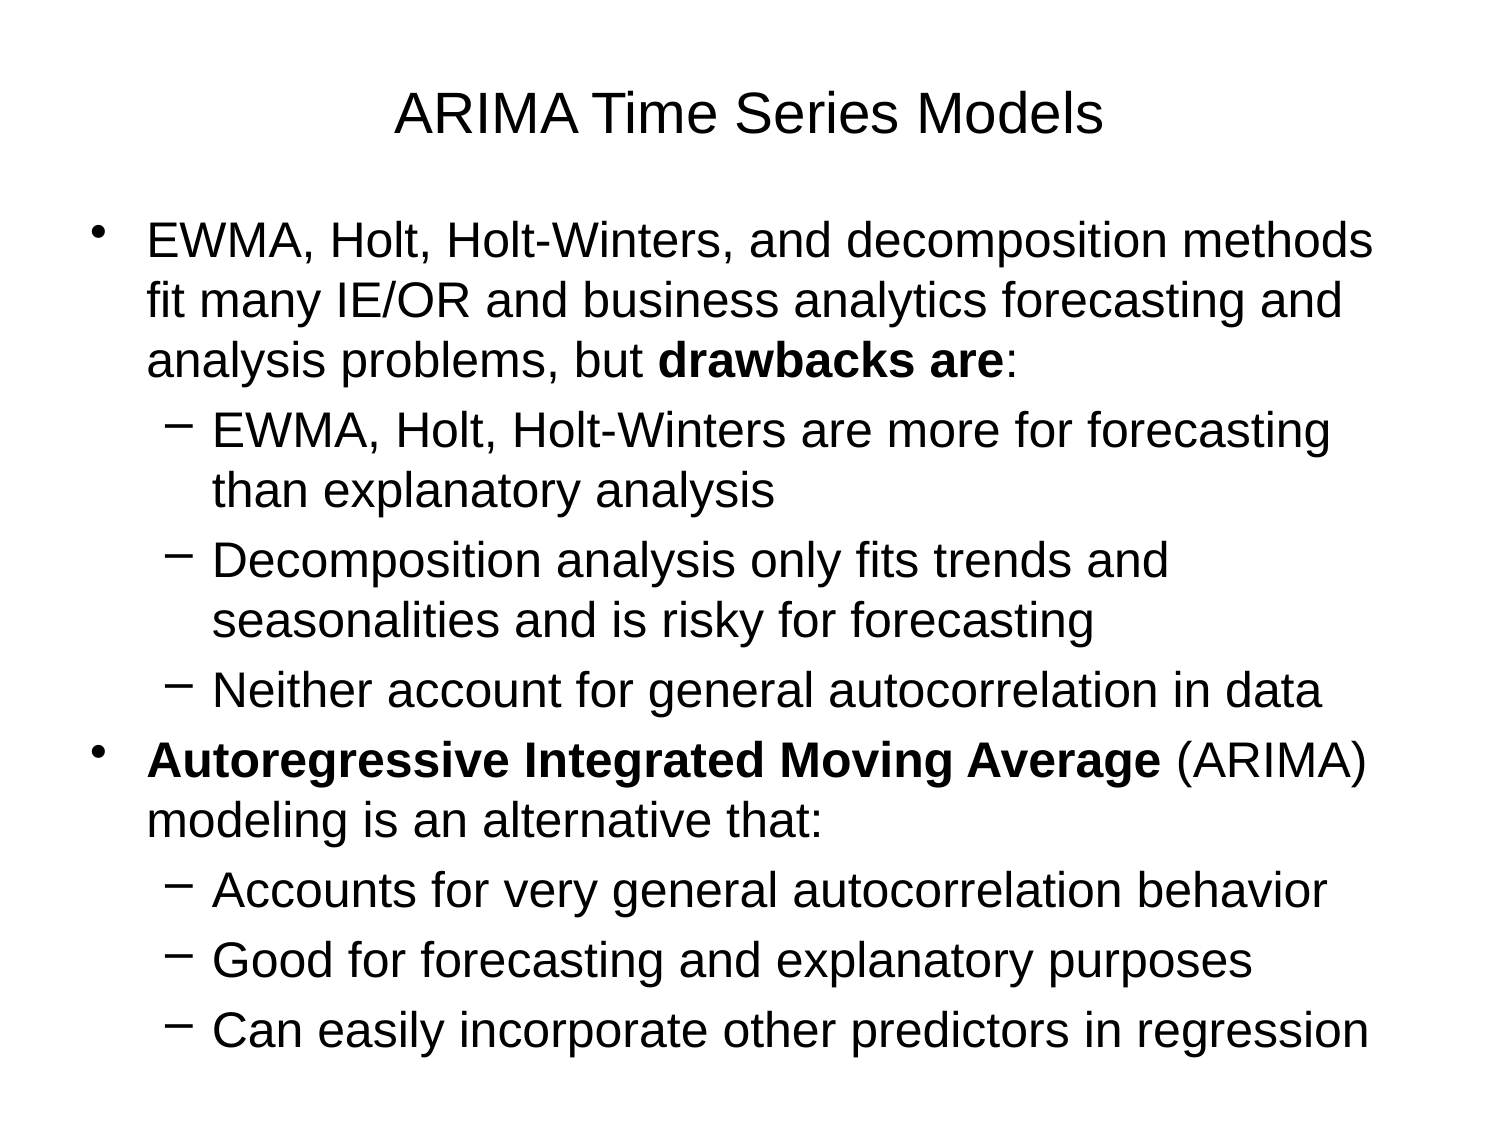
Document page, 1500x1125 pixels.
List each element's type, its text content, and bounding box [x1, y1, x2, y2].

list EWMA, Holt, Holt-Winters, and decomposition methods fit many IE/OR and business analytics forecasting and analysis problems, but drawbacks are: EWMA, Holt, Holt-Winters are more for forecasting than explanatory analysis Decomposition analysis only fits trends and seasonalities and is risky for forecasting Neither account for general autocorrelation in data Autoregressive Integrated Moving Average (ARIMA) modeling is an alternative that: Accounts for very general autocorrelation behavior Good for forecasting and explanatory purposes Can easily incorporate other predictors in regression [74, 199, 1426, 1051]
title ARIMA Time Series Models [74, 44, 1426, 176]
